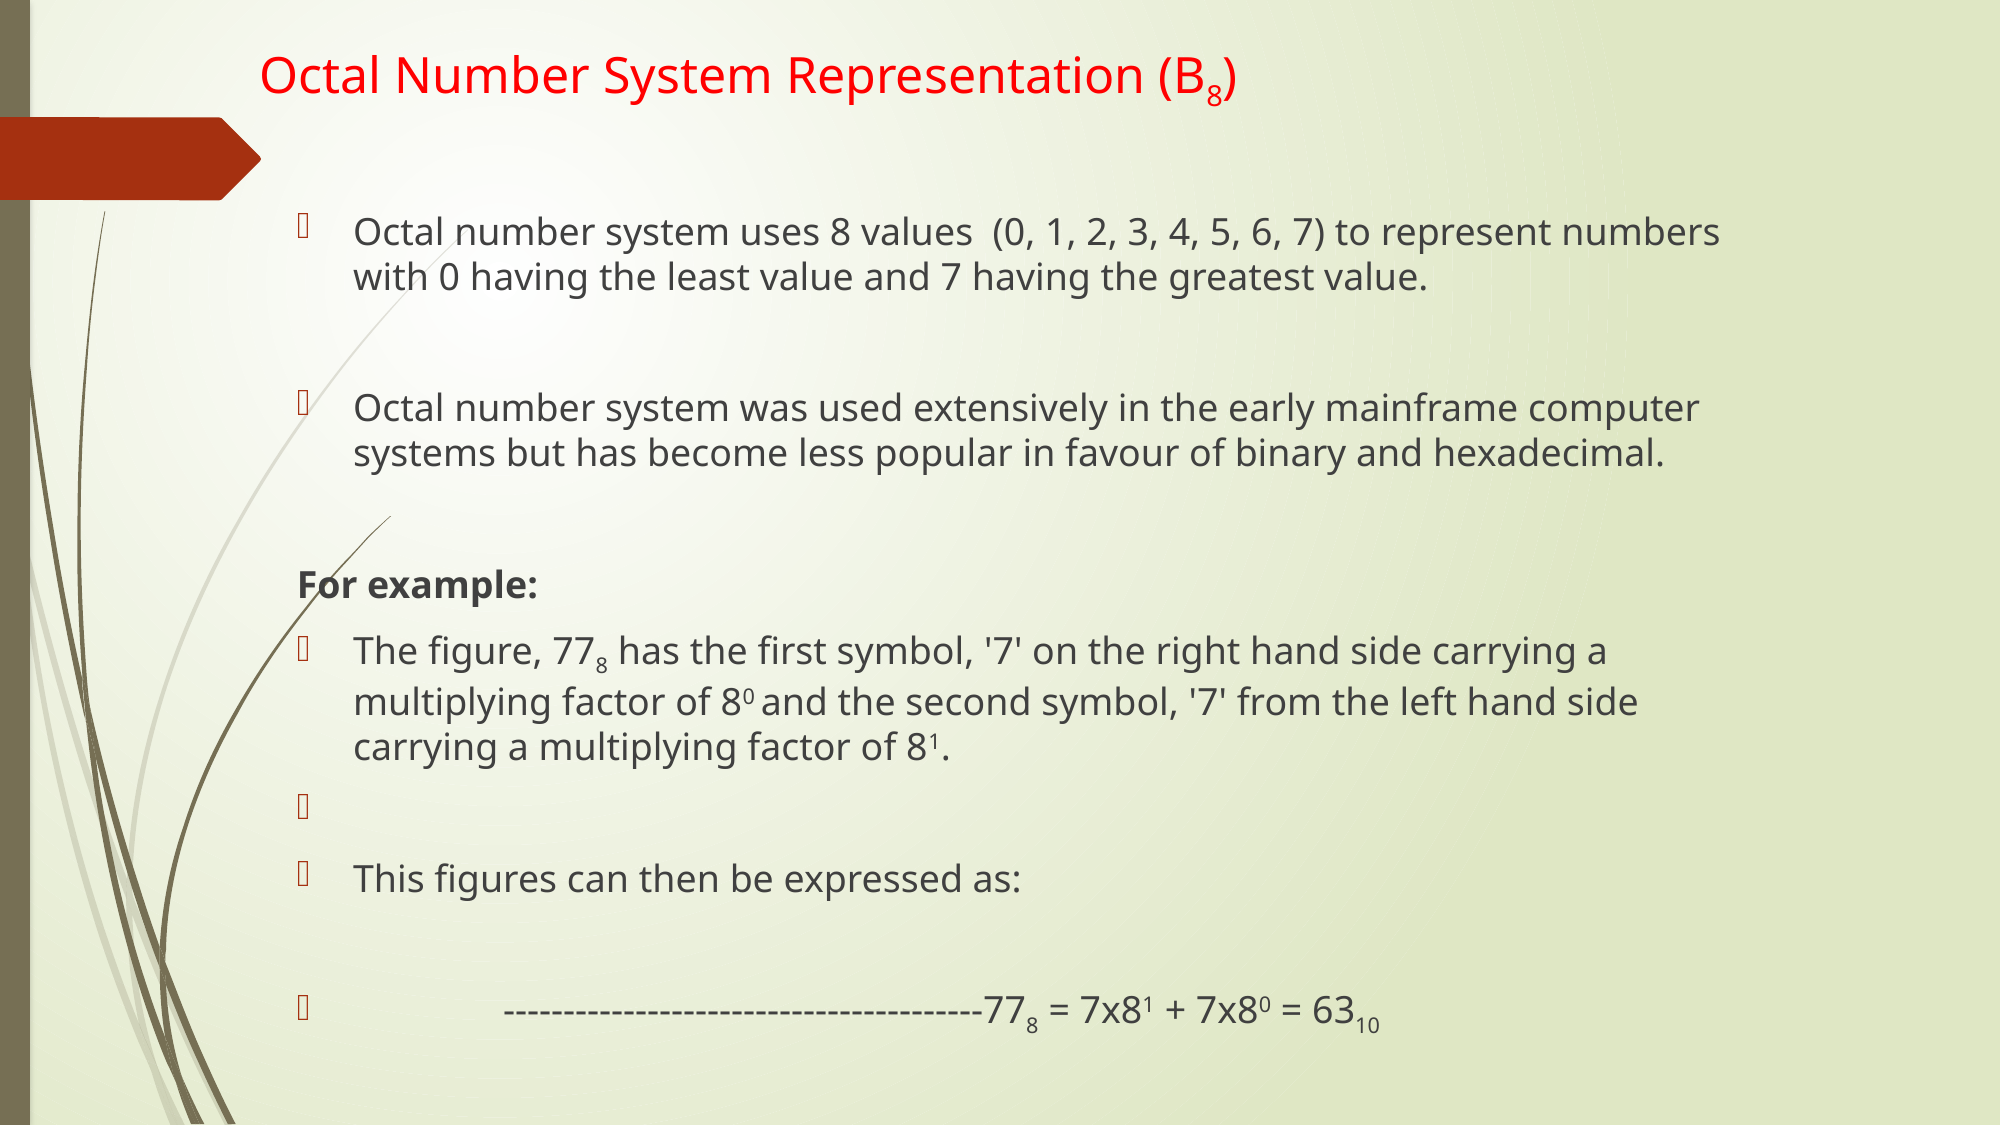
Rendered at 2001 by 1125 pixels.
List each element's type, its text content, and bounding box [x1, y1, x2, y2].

list Octal number system uses 8 values (0, 1, 2, 3, 4, 5, 6, 7) to represent numbers with 0 having the least value and 7 having the greatest value. Octal number system was used extensively in the early mainframe computer systems but has become less popular in favour of binary and hexadecimal. For example: The figure, 778 has the first symbol, '7' on the right hand side carrying a multiplying factor of 80 and the second symbol, '7' from the left hand side carrying a multiplying factor of 81. This figures can then be expressed as: ----------------------------------------778 = 7x81 + 7x80 = 6310 [281, 200, 1783, 1053]
title Octal Number System Representation (B8) [231, 35, 1944, 129]
